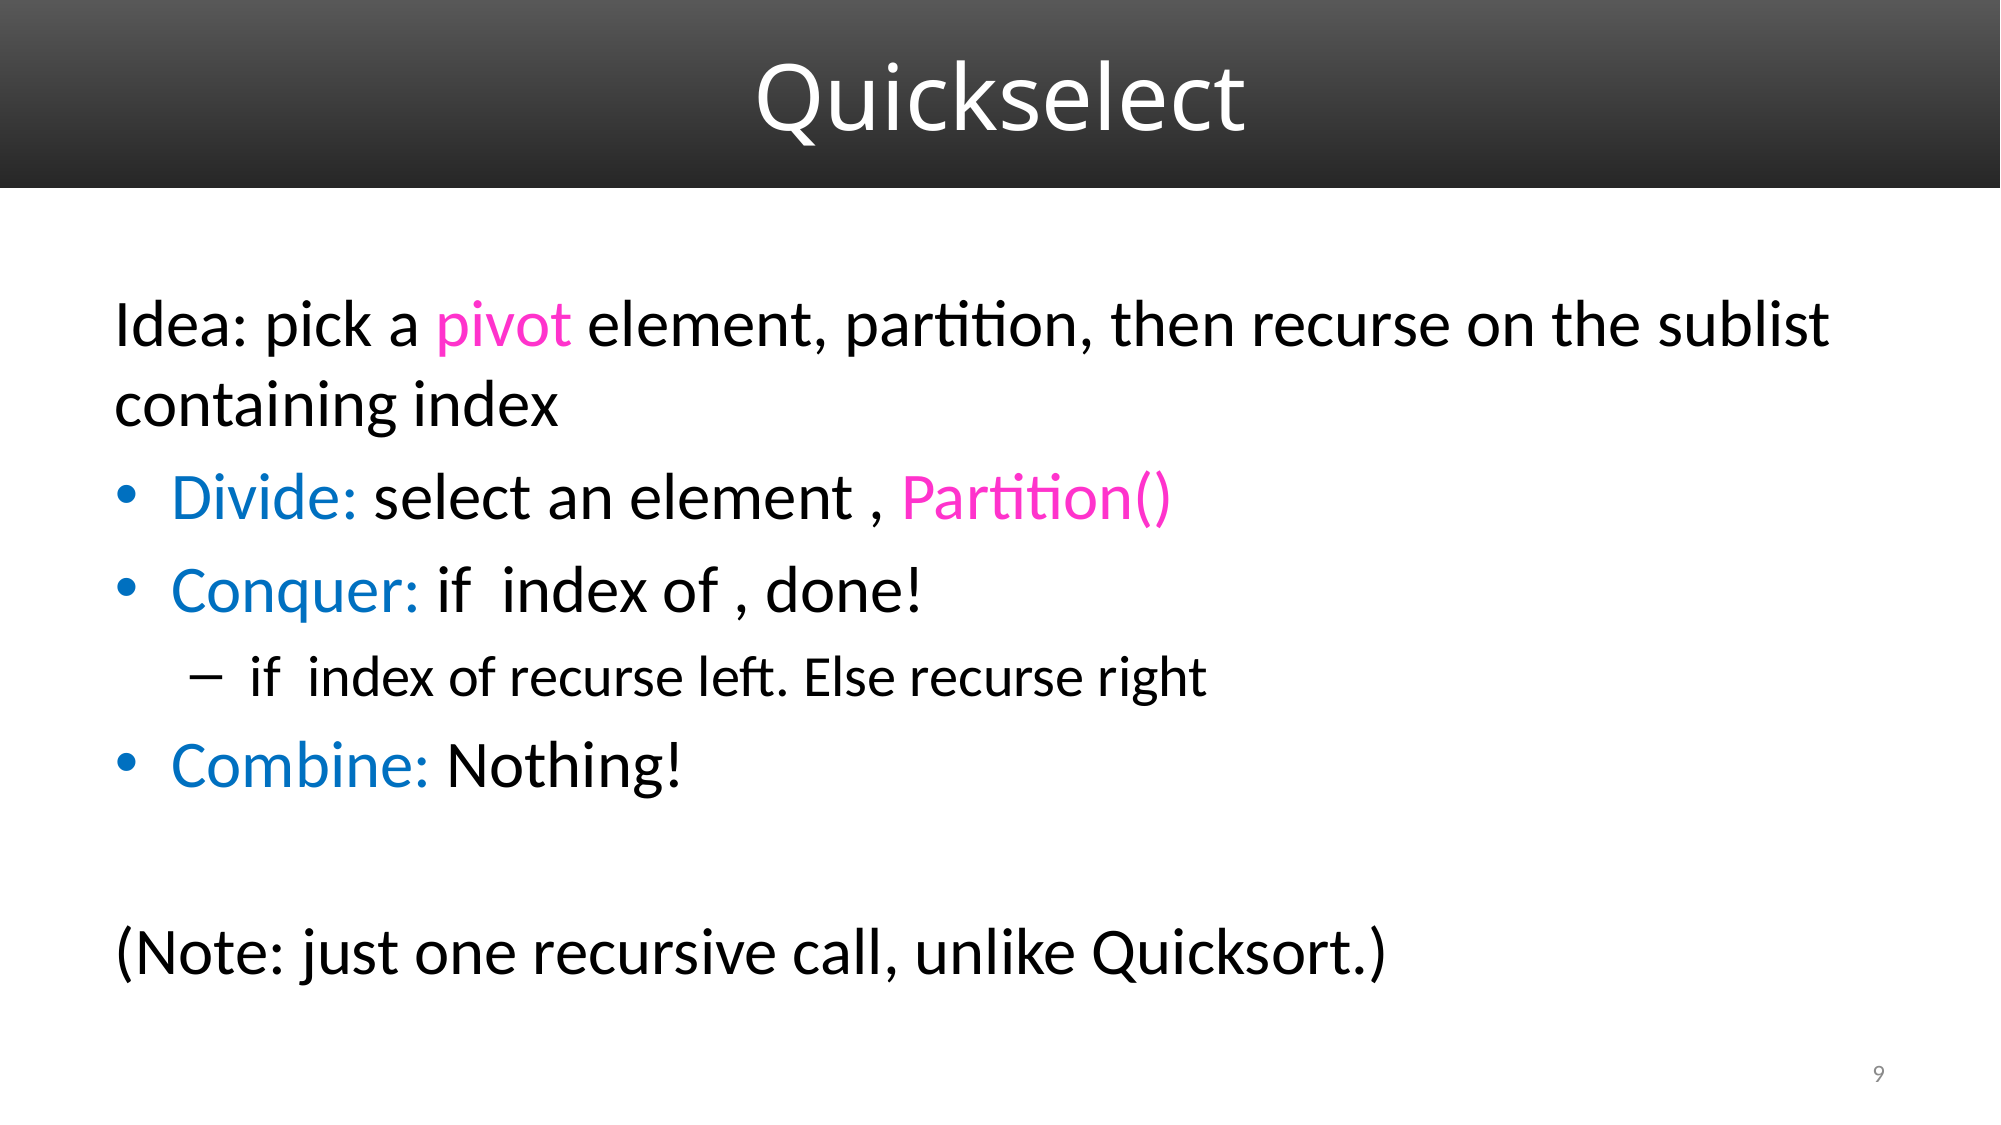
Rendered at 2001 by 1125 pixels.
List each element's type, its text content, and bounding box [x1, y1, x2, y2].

title Quickselect [99, 24, 1900, 163]
slide_number 9 [1433, 1042, 1900, 1103]
